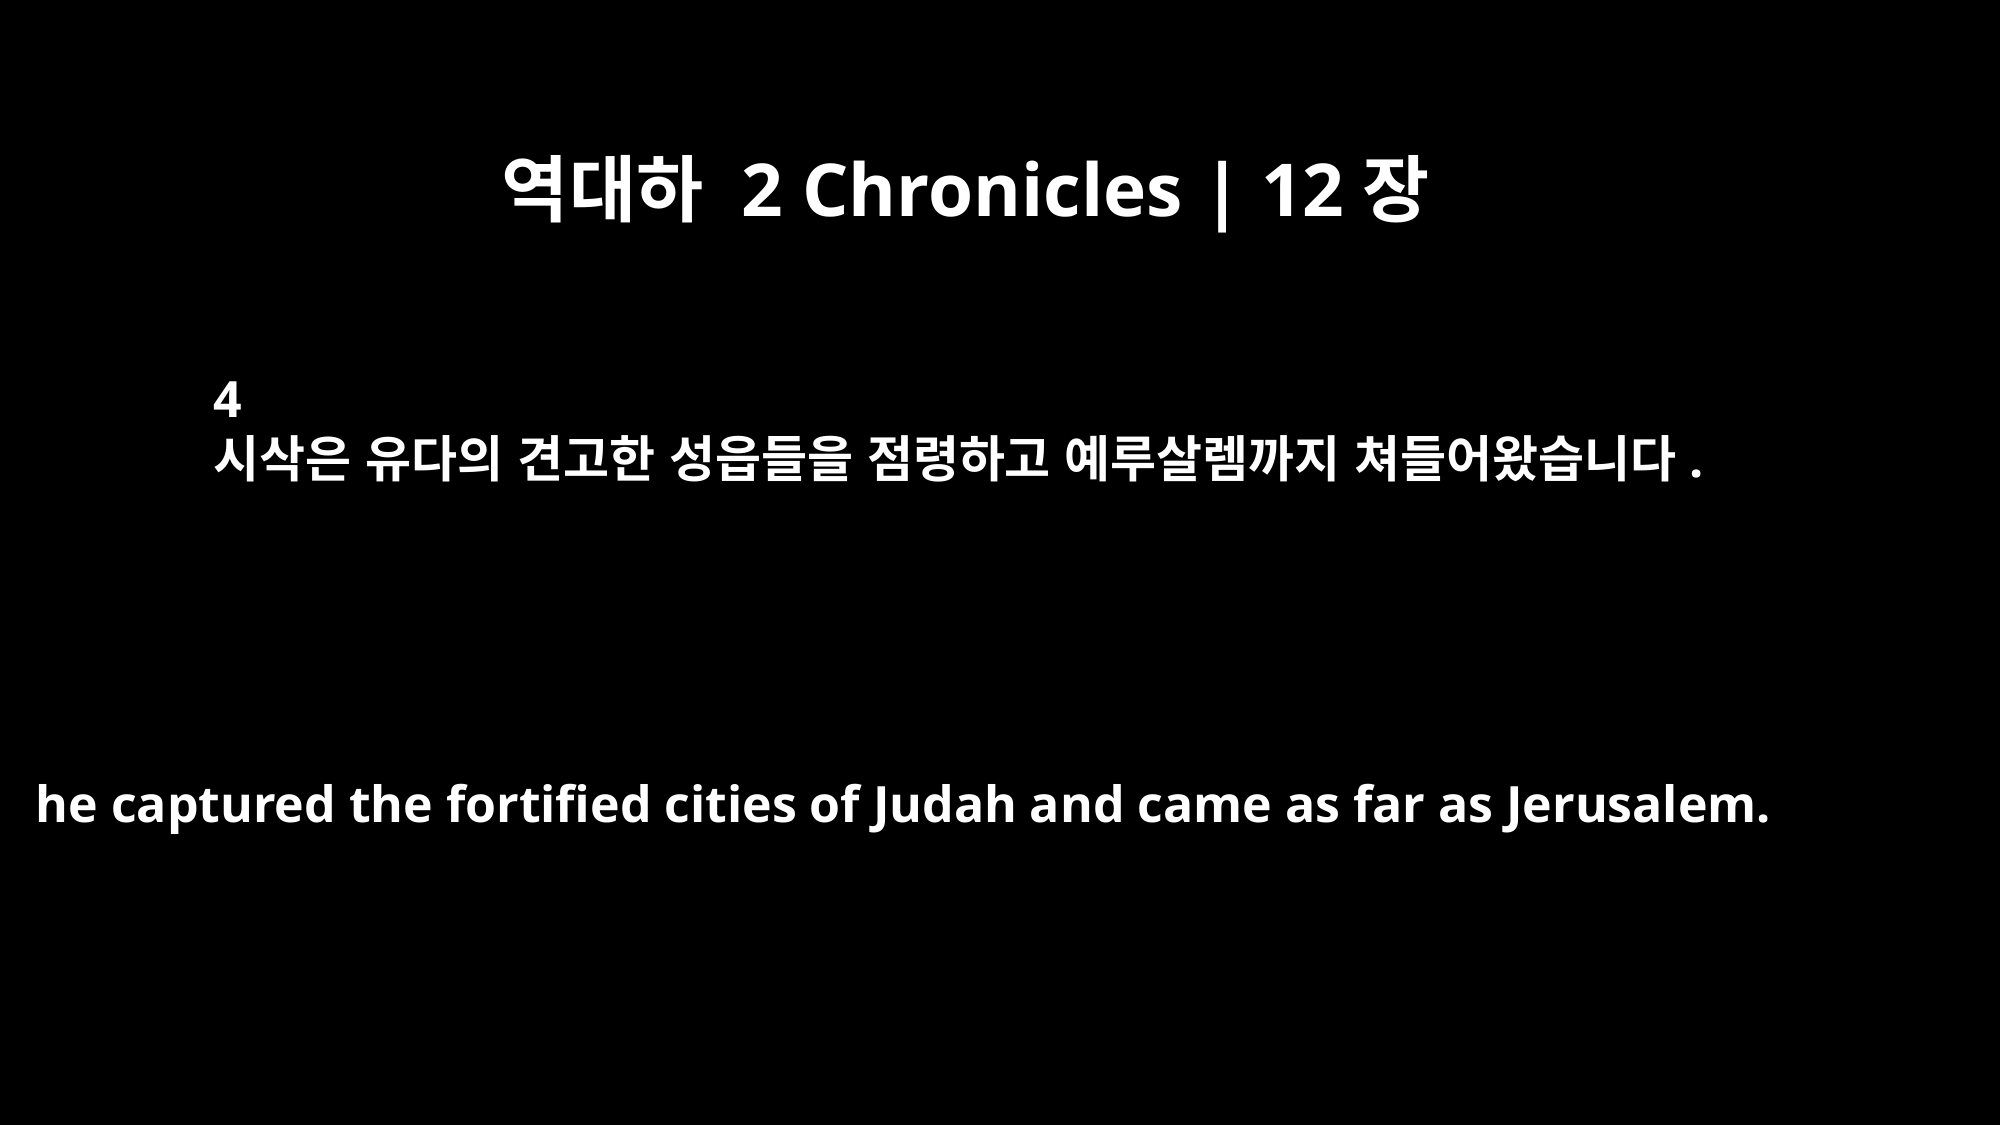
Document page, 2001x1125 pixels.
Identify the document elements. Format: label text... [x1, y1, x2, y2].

text_box 역대하 2 Chronicles | 12장 [487, 136, 1445, 239]
text_box 4 시삭은 유다의 견고한 성읍들을 점령하고 예루살렘까지 쳐들어왔습니다. [198, 359, 1719, 495]
text_box he captured the fortified cities of Judah and came as far as Jerusalem. [21, 764, 1787, 840]
